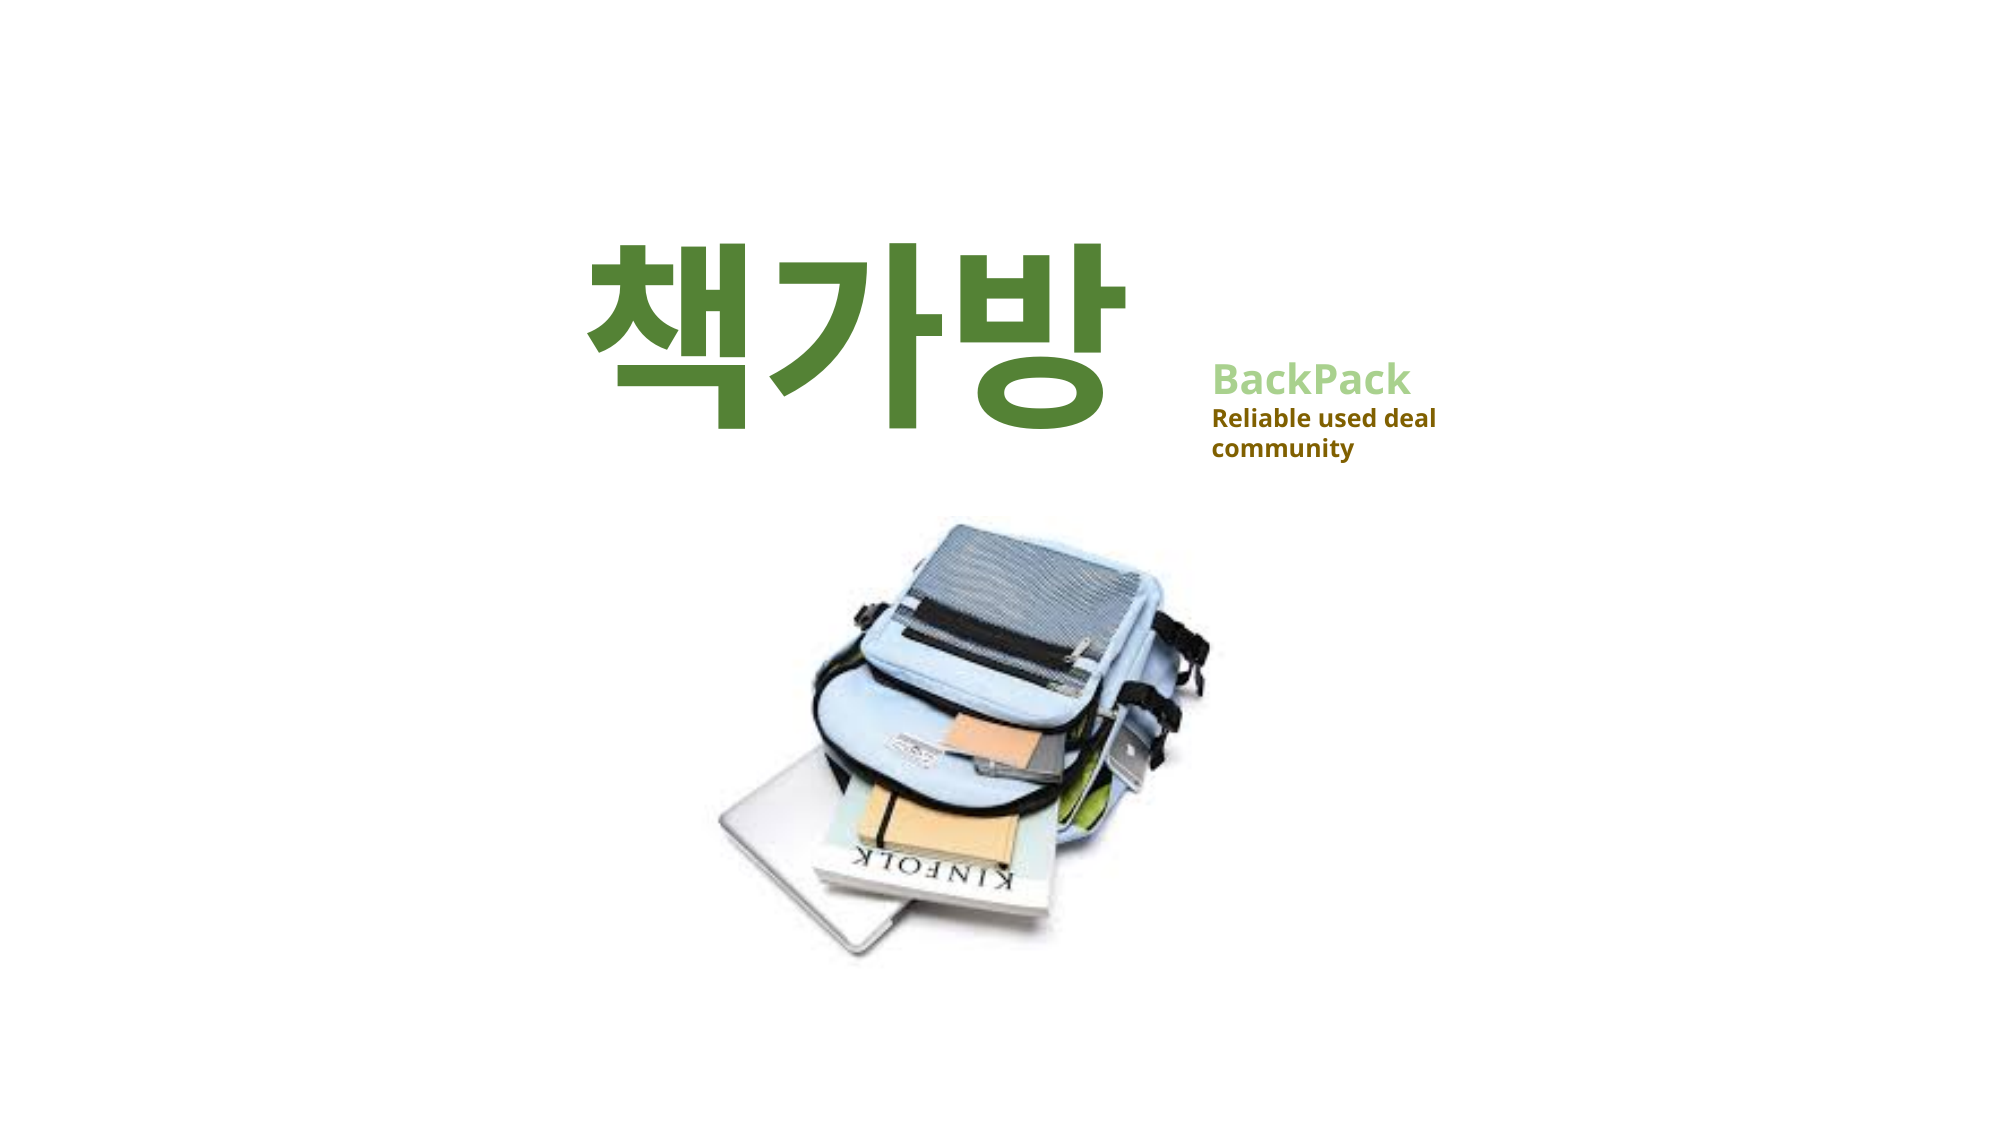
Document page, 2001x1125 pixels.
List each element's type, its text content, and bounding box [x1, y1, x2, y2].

text_box 책가방 [435, 203, 1276, 459]
picture [685, 516, 1253, 971]
text_box BackPack Reliable used deal community [1196, 345, 1587, 470]
